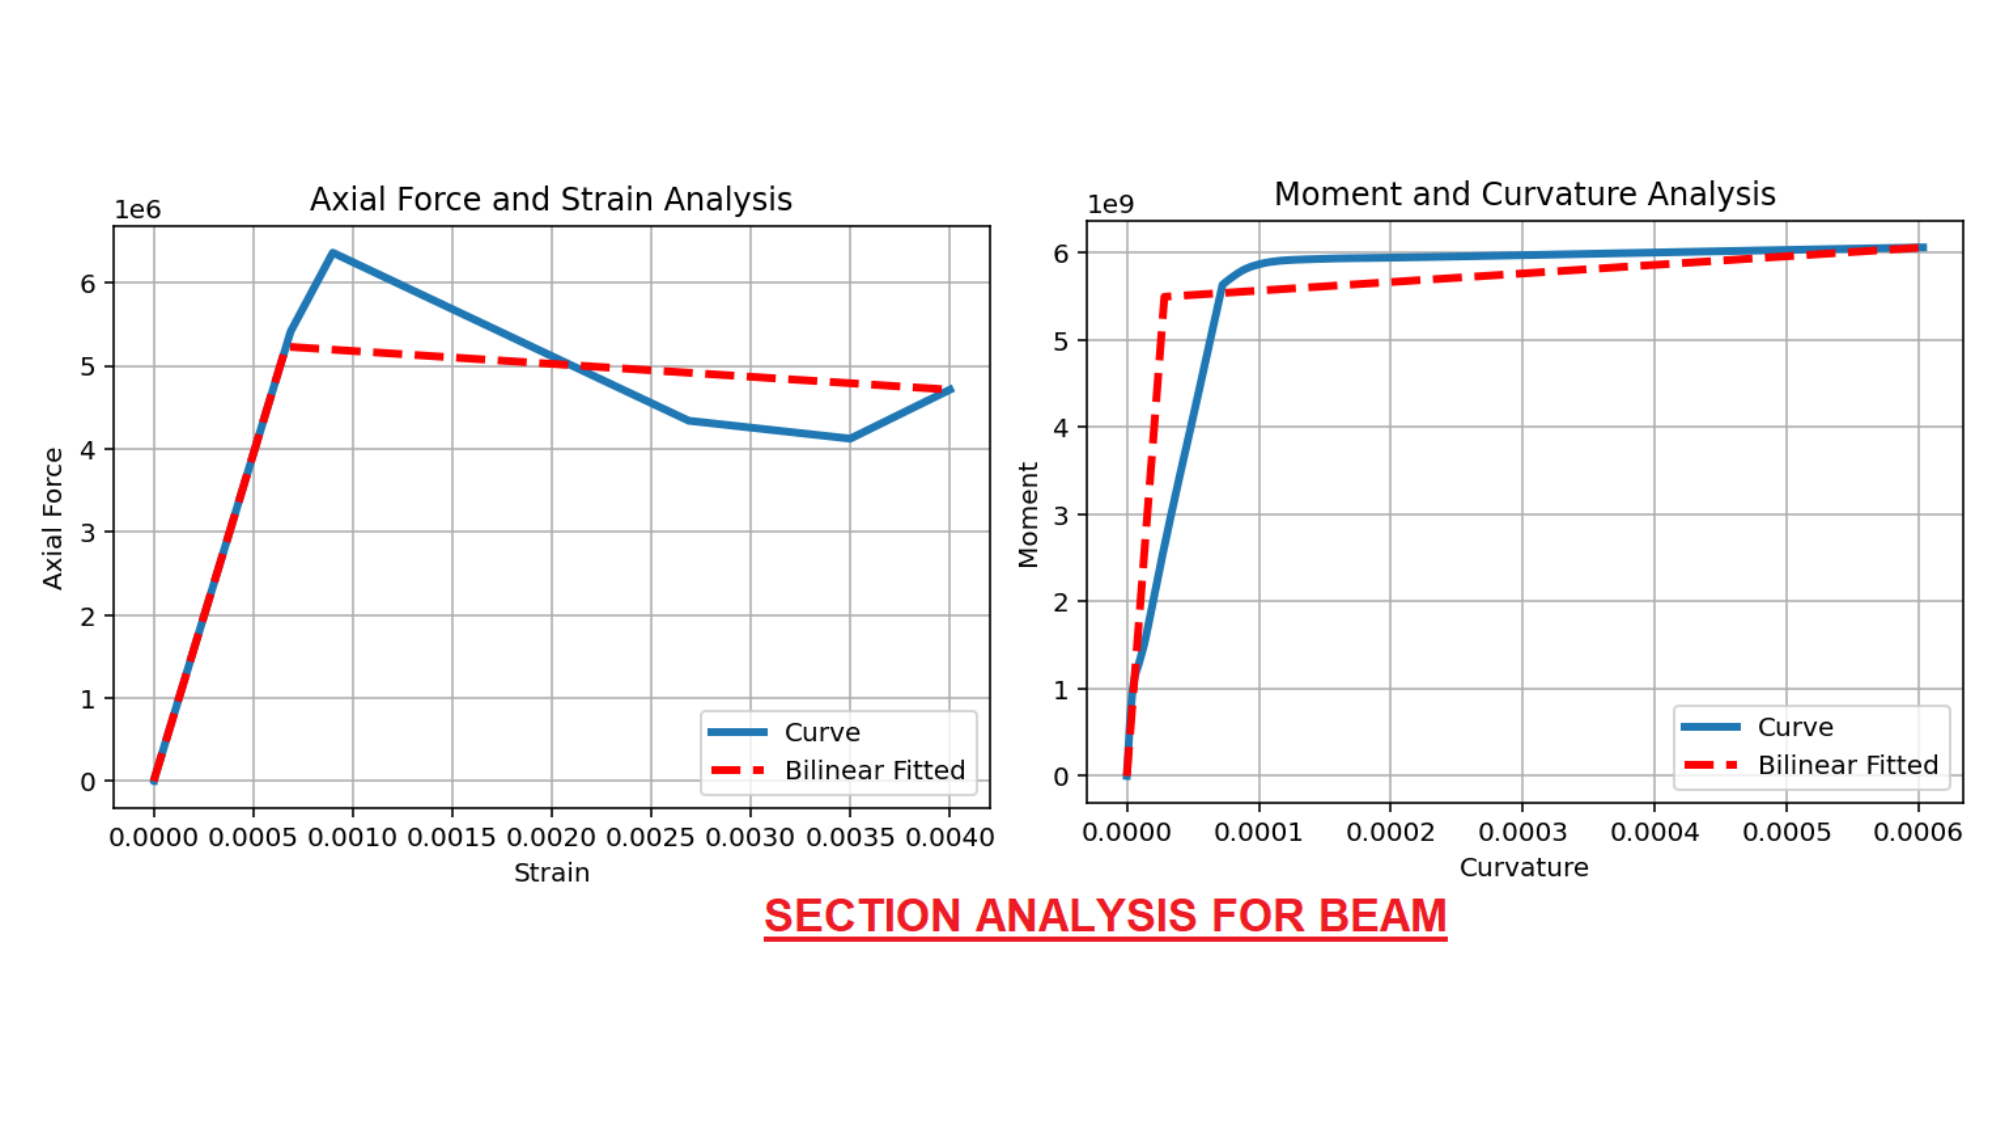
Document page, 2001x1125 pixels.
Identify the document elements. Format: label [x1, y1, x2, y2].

picture [0, 166, 2000, 959]
